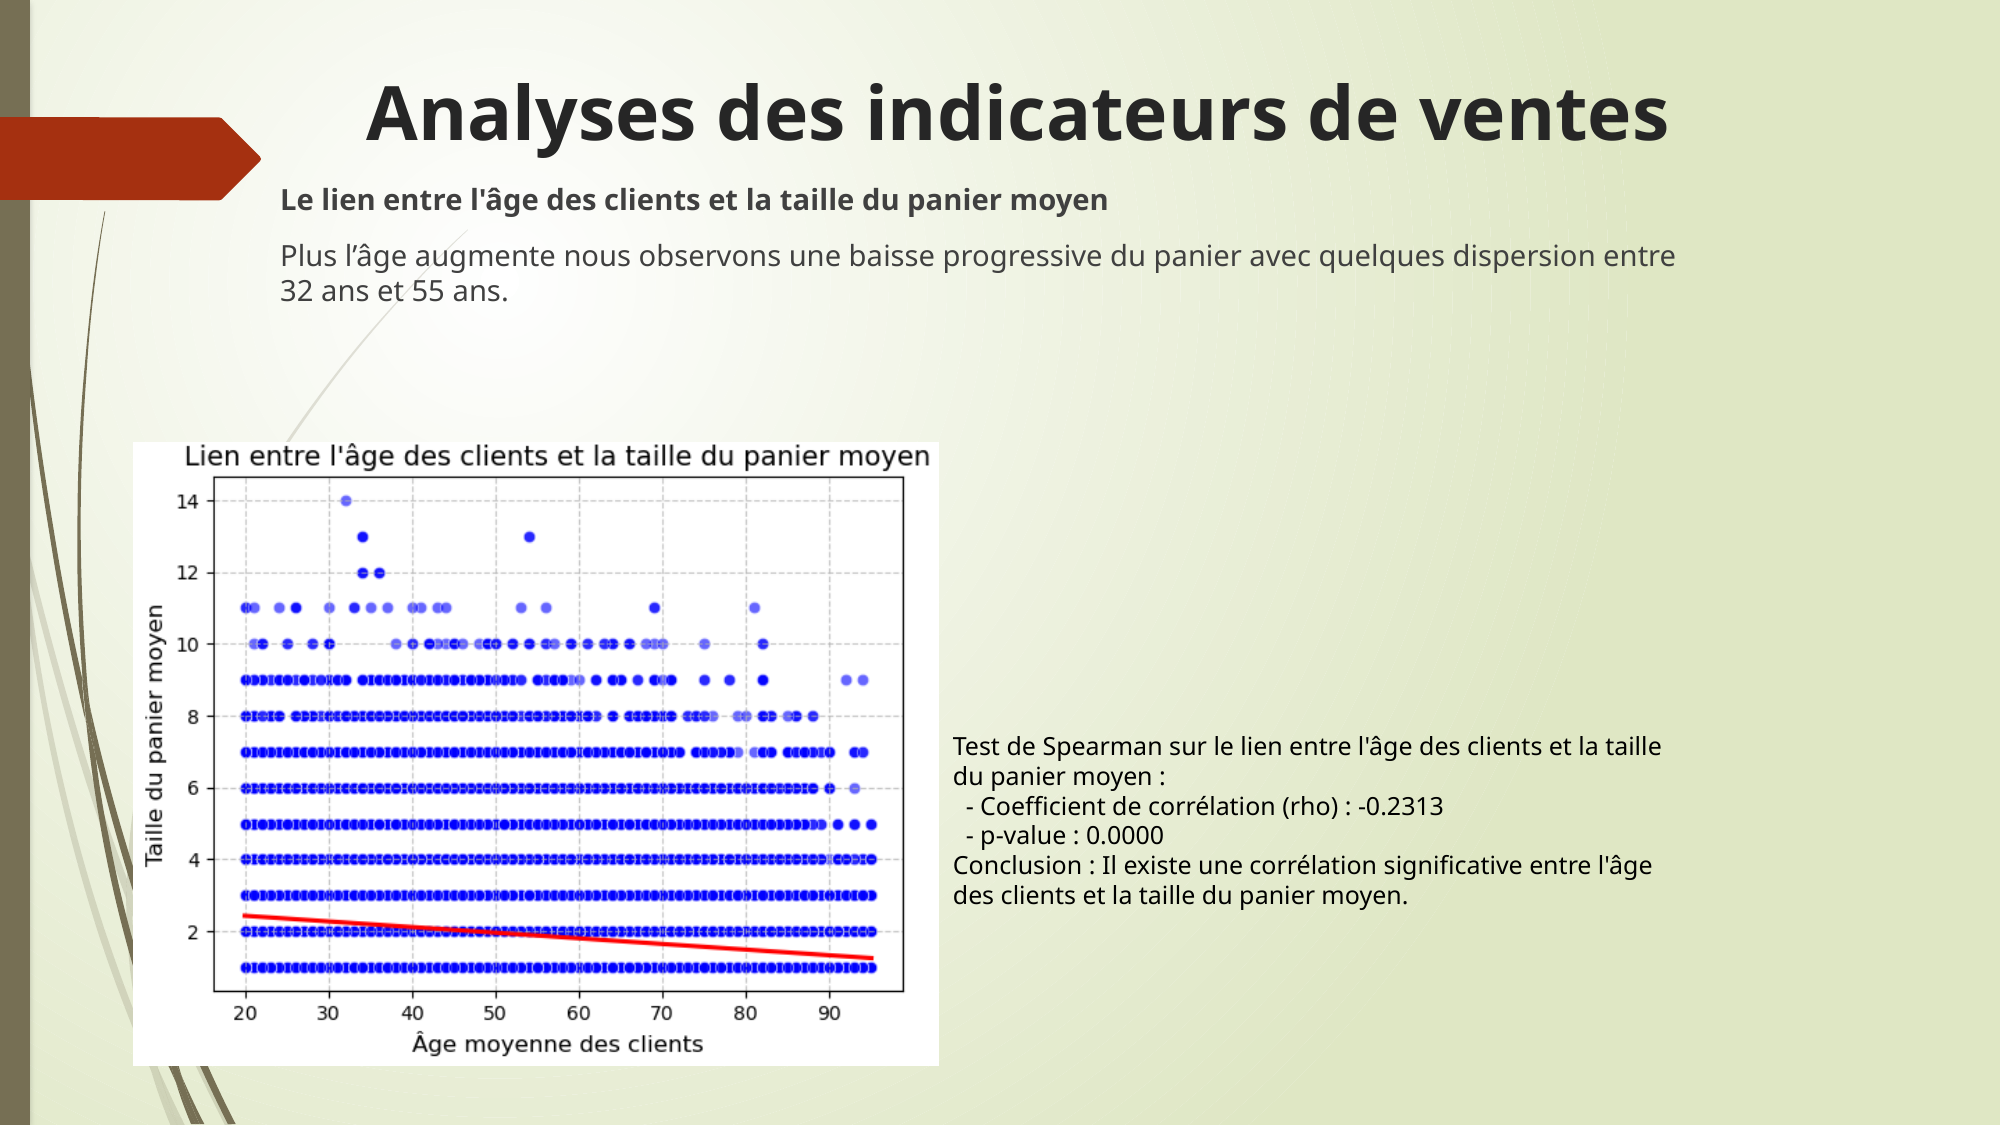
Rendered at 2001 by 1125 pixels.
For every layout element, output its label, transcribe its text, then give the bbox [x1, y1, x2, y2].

text_box Test de Spearman sur le lien entre l'âge des clients et la taille du panier moyen : - Coefficient de corrélation (rho) : -0.2313 - p-value : 0.0000 Conclusion : Il existe une corrélation significative entre l'âge des clients et la taille du panier moyen. [942, 722, 1706, 918]
picture [133, 442, 939, 1066]
list Le lien entre l'âge des clients et la taille du panier moyen Plus l’âge augmente nous observons une baisse progressive du panier avec quelques dispersion entre 32 ans et 55 ans. [265, 174, 1728, 325]
text_box Analyses des indicateurs de ventes [287, 57, 1750, 165]
